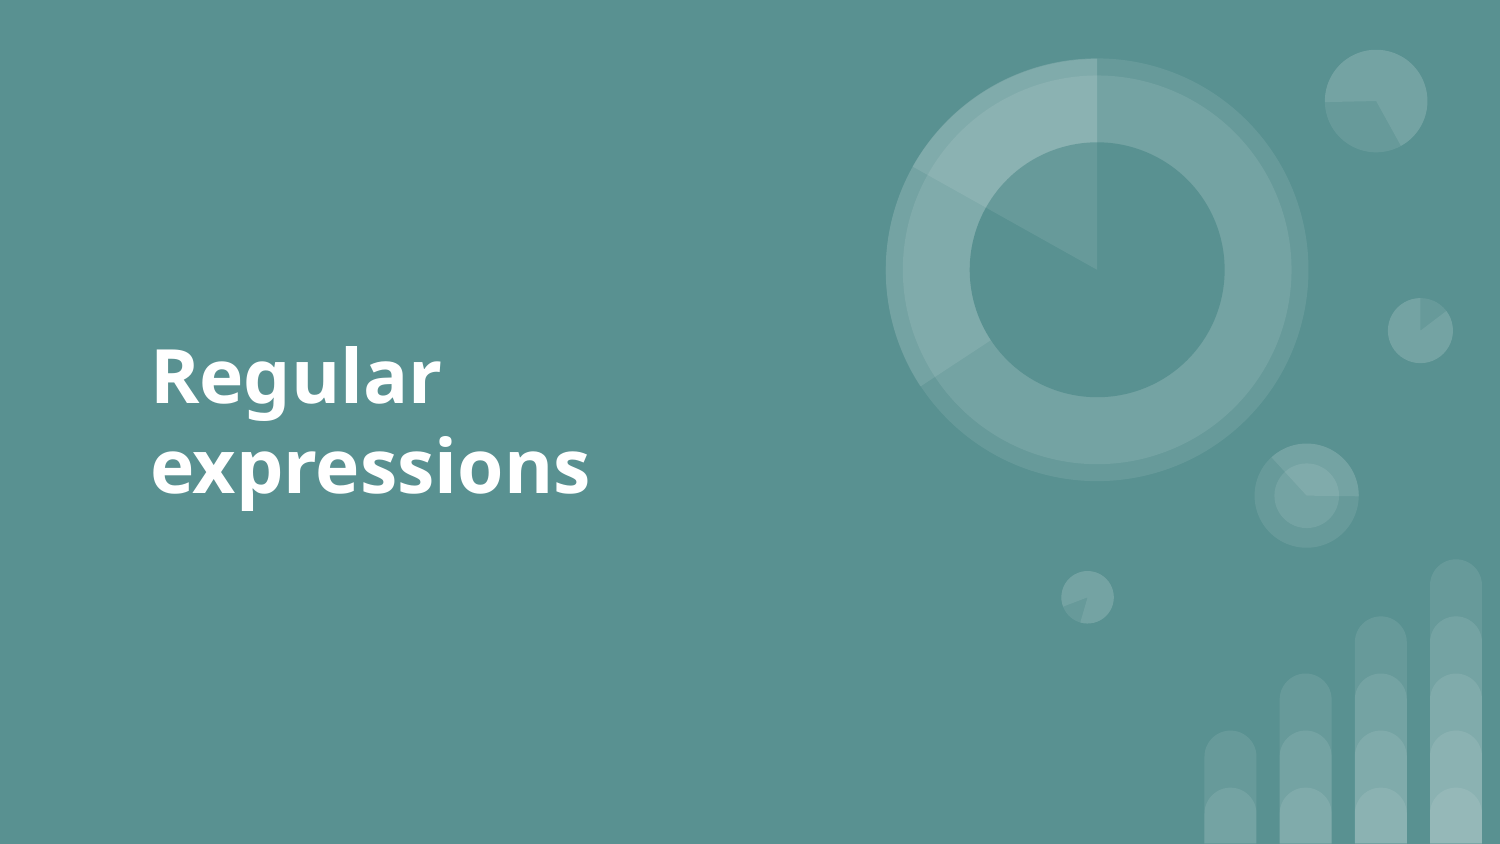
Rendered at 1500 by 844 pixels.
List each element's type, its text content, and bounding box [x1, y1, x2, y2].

title Regular expressions [135, 264, 834, 572]
